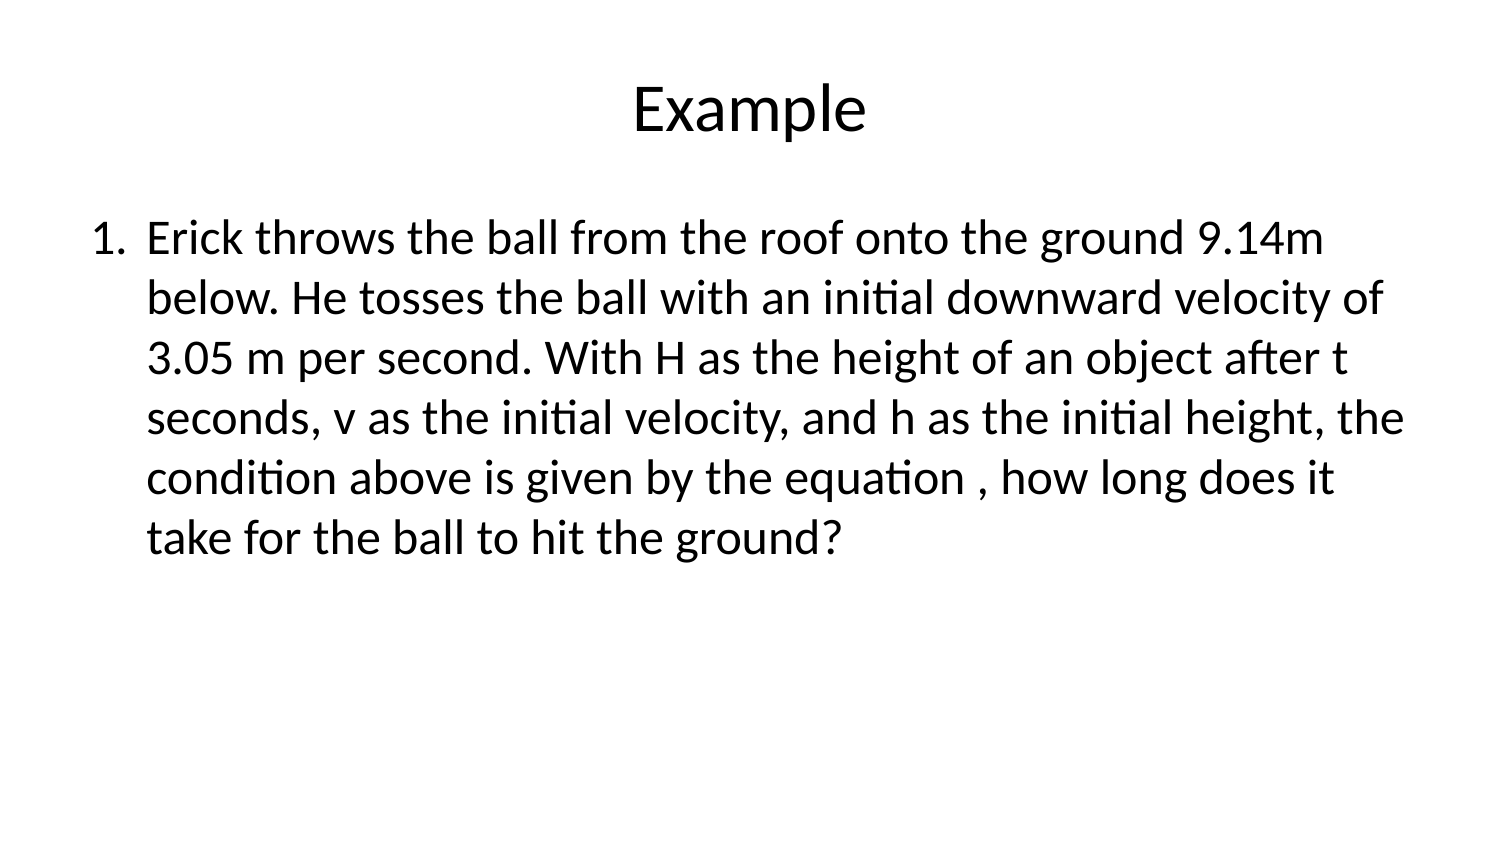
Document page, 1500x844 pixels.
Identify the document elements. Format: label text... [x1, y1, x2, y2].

title Example [75, 33, 1425, 175]
